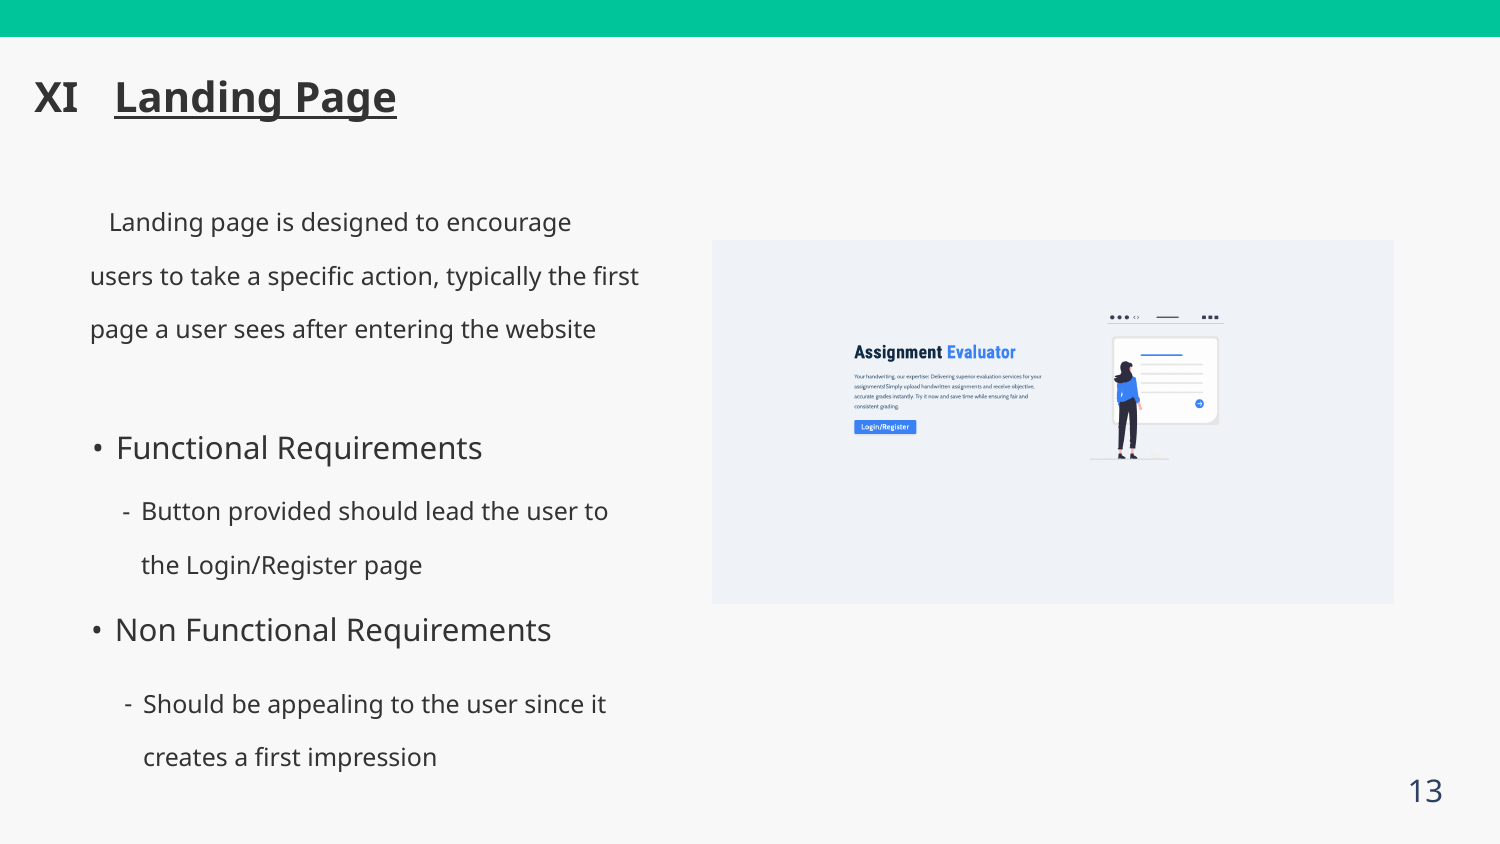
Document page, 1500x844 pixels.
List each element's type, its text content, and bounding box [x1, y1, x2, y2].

text_box 13 [1387, 749, 1444, 809]
text_box Button provided should lead the user to the Login/Register page [91, 471, 643, 580]
text_box Landing Page [114, 84, 983, 120]
text_box Should be appealing to the user since it creates a first impression [93, 664, 645, 772]
text_box [0, 0, 1500, 37]
text_box XI [23, 84, 89, 120]
text_box Non Functional Requirements [89, 587, 780, 648]
picture [712, 240, 1394, 604]
text_box Landing page is designed to encourage users to take a specific action, typically the first page a user sees after entering the website [89, 182, 642, 344]
text_box Functional Requirements [91, 406, 707, 466]
